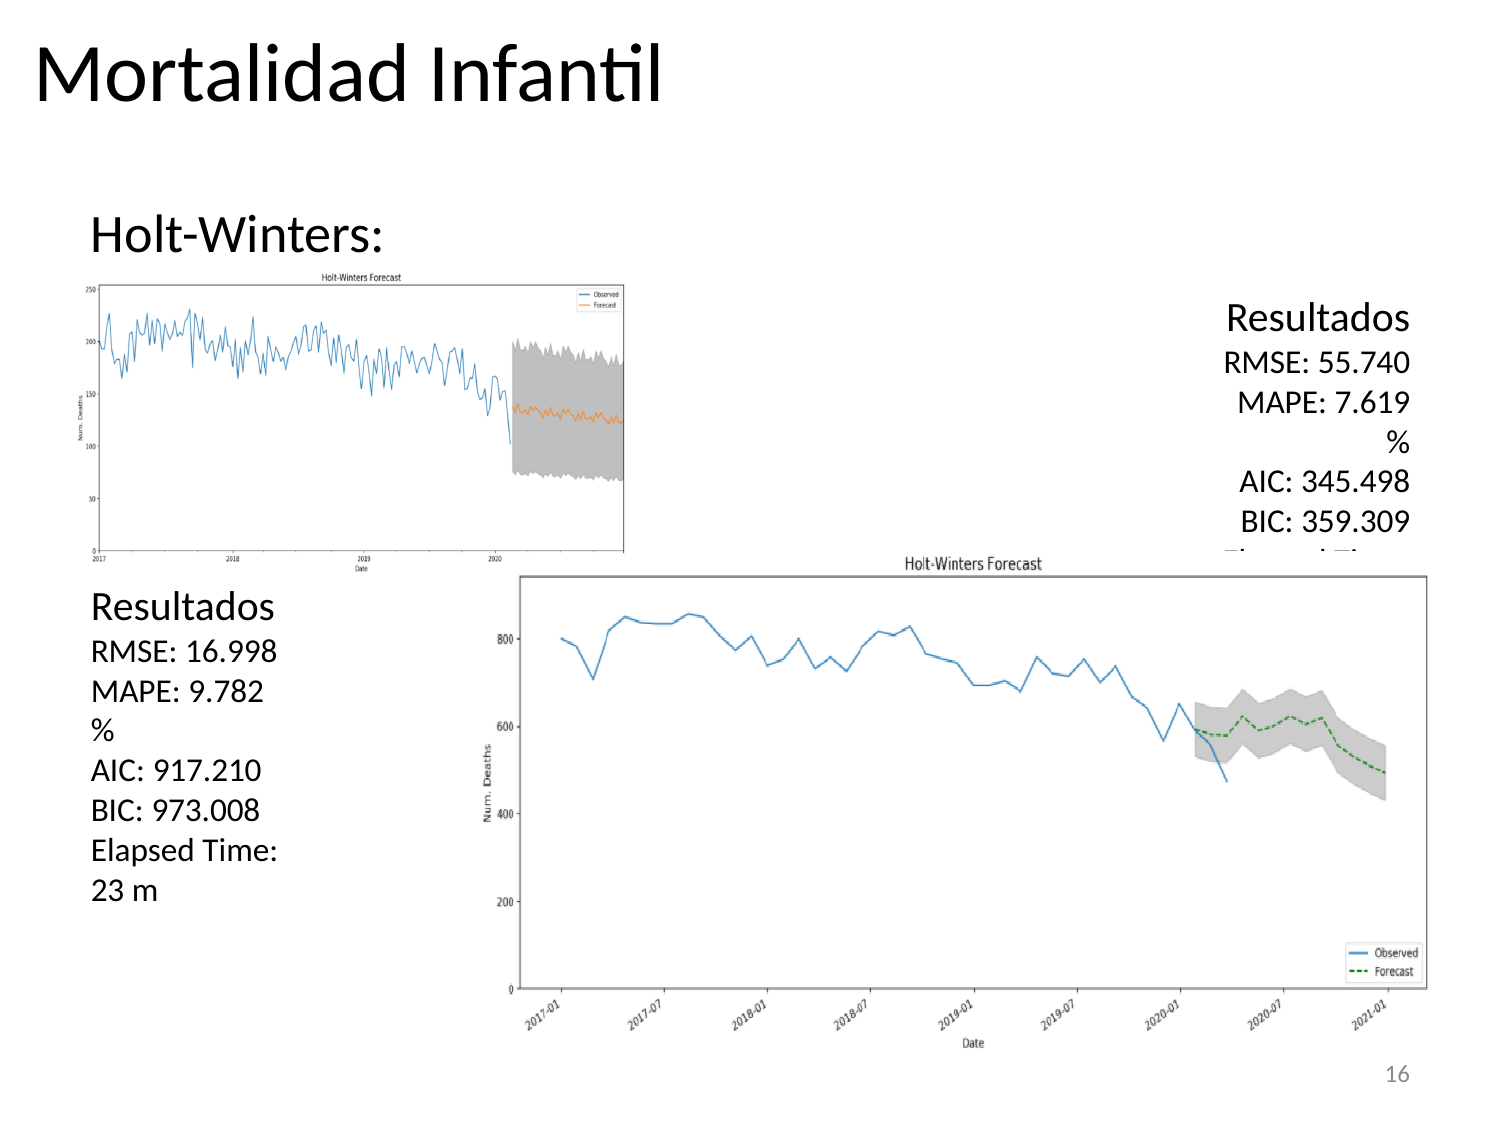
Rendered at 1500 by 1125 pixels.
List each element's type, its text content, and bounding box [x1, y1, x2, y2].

picture [75, 269, 1431, 1052]
text_box Mortalidad Infantil [18, 0, 1482, 149]
text_box Resultados RMSE: 16.998 MAPE: 9.782 % AIC: 917.210 BIC: 973.008 Elapsed Time: 23 m [76, 582, 302, 916]
text_box Resultados RMSE: 55.740 MAPE: 7.619 % AIC: 345.498 BIC: 359.309 Elapsed Time: 7 m [1207, 282, 1425, 549]
text_box Holt-Winters: [76, 190, 1425, 271]
slide_number 16 [1074, 1059, 1425, 1103]
